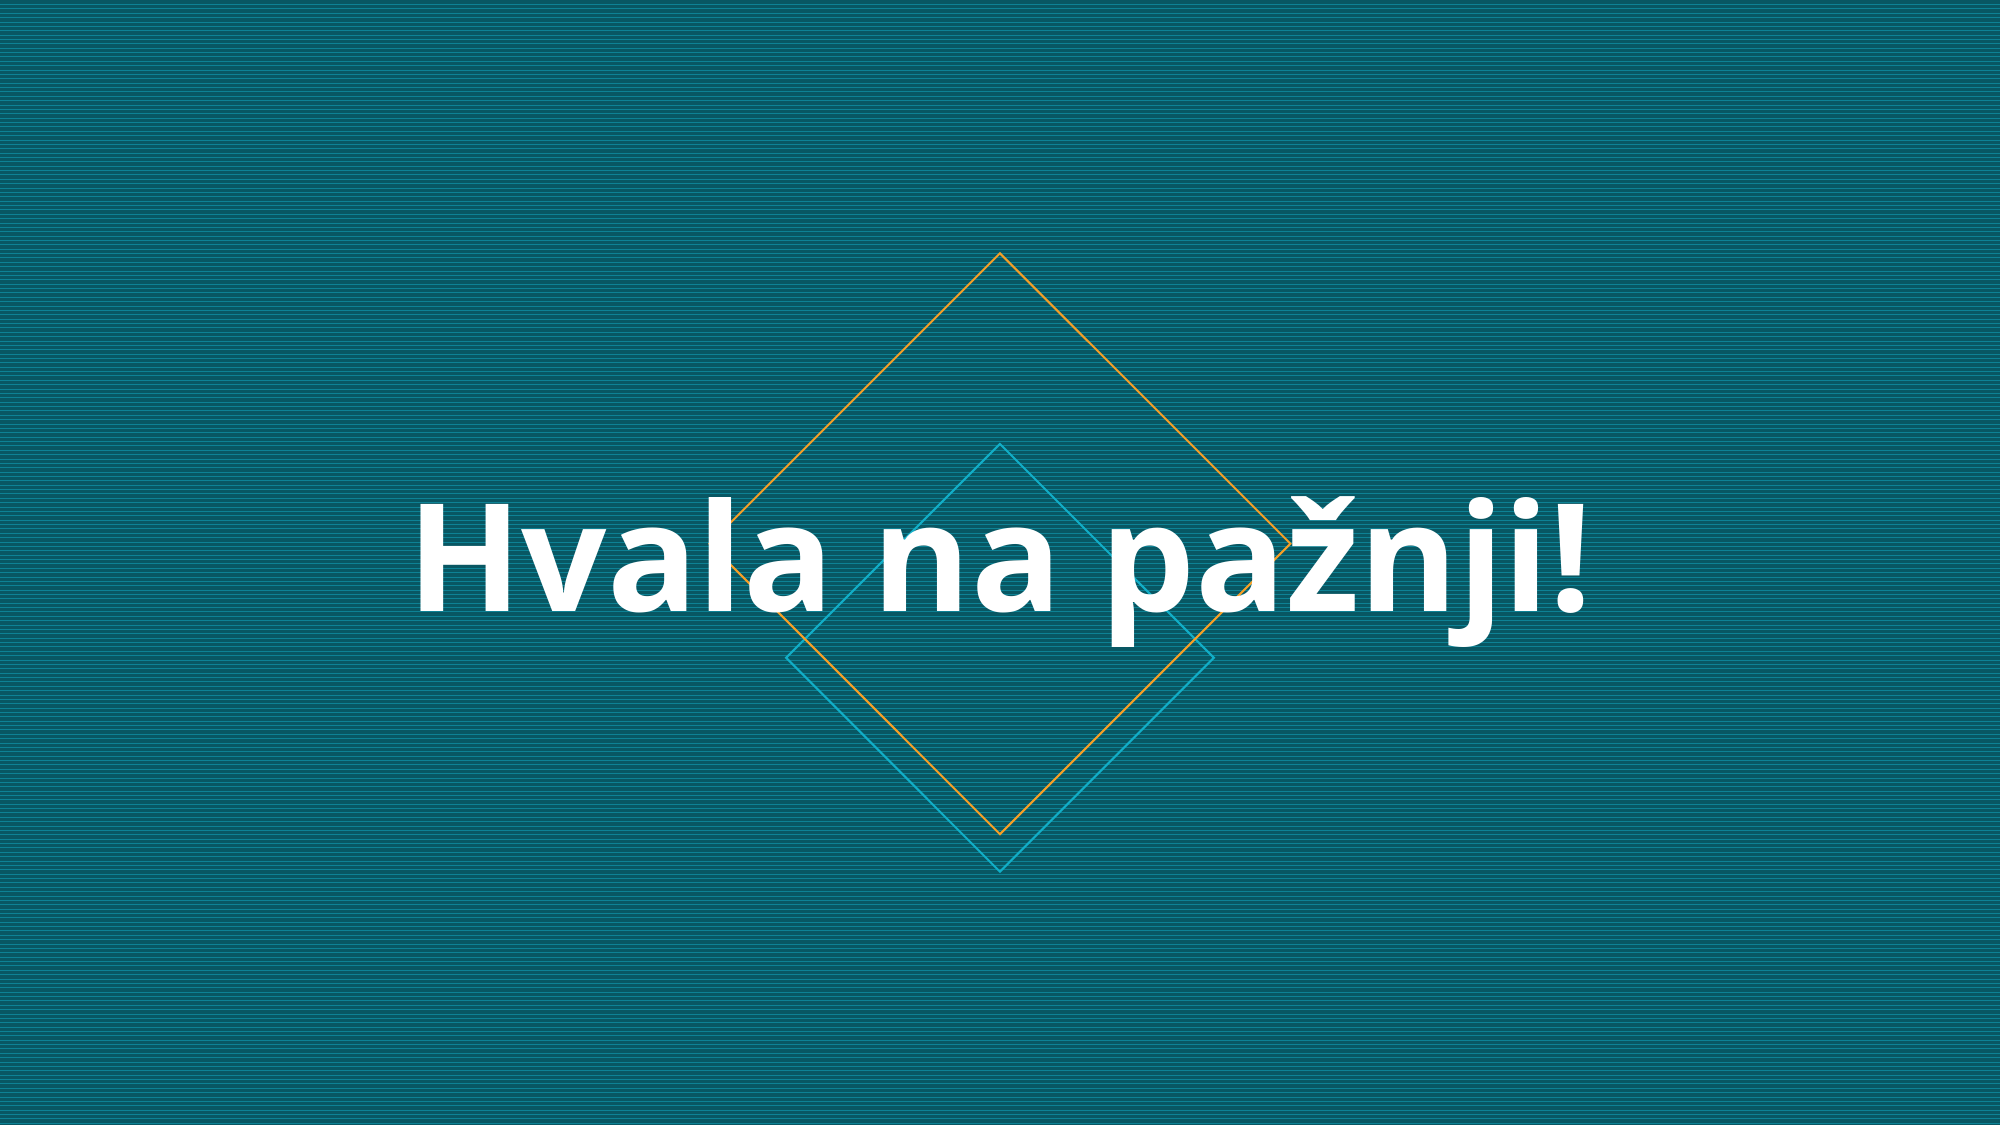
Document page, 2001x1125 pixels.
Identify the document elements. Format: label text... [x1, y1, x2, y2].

title Hvala na pažnji! [1291, 468, 1750, 657]
title Hvala na pažnji! [249, 468, 709, 657]
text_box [709, 253, 1291, 872]
